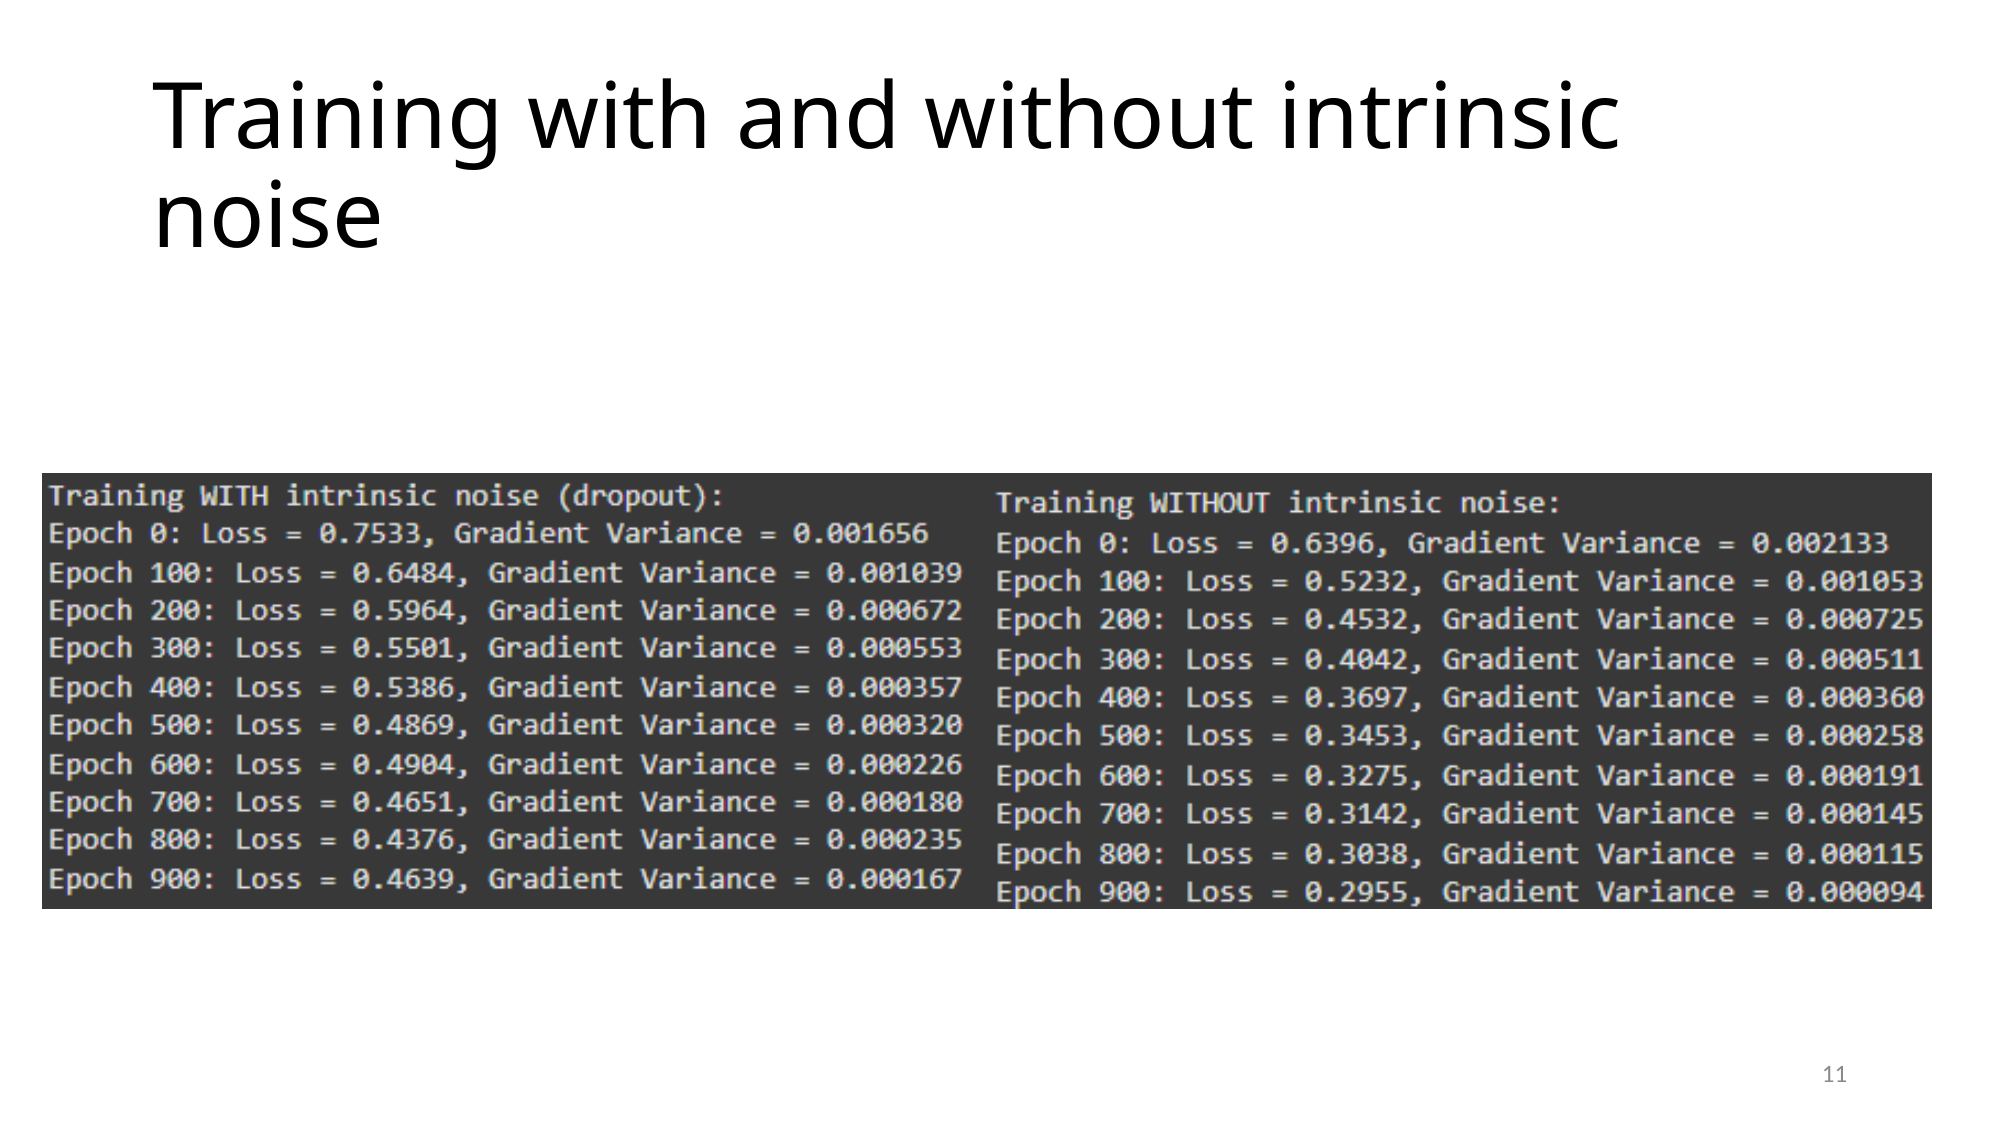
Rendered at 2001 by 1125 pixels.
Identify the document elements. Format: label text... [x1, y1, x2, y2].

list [42, 473, 976, 909]
title Training with and without intrinsic noise [137, 59, 1863, 278]
slide_number 11 [1412, 1042, 1863, 1103]
picture [976, 473, 1932, 909]
